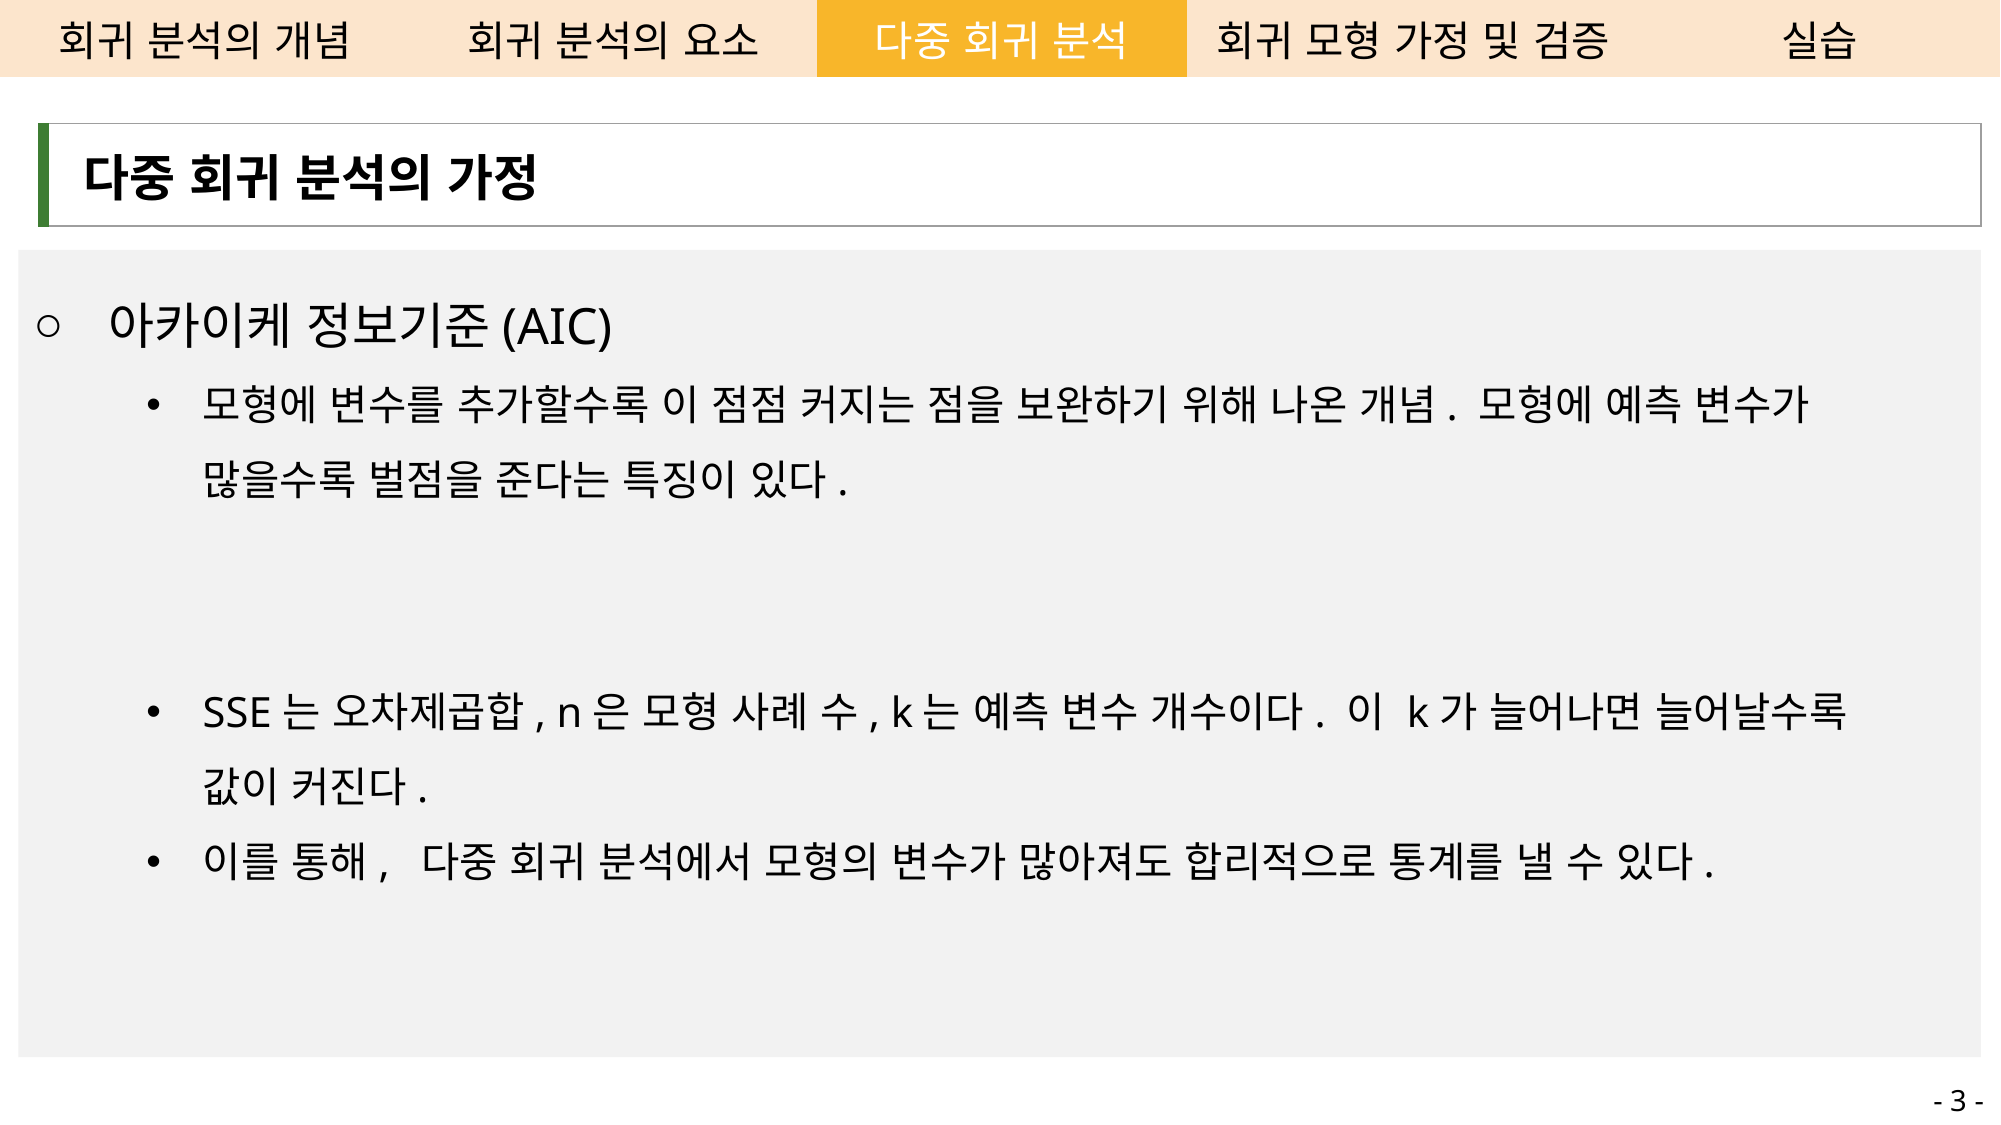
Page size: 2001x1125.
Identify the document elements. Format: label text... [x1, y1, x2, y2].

table_header 다중 회귀 분석 [817, 0, 1187, 77]
table_header 회귀 분석의 요소 [410, 0, 817, 77]
table_header 회귀 분석의 개념 [0, 0, 410, 77]
table_header 회귀 모형 가정 및 검증 [1187, 0, 1639, 77]
text_box 아카이케 정보기준(AIC) [18, 249, 1981, 1058]
table_header 다중 회귀 분석의 가정 [49, 124, 1980, 225]
text_box - 3 - [1918, 1074, 2000, 1125]
table_header 실습 [1639, 0, 2000, 77]
